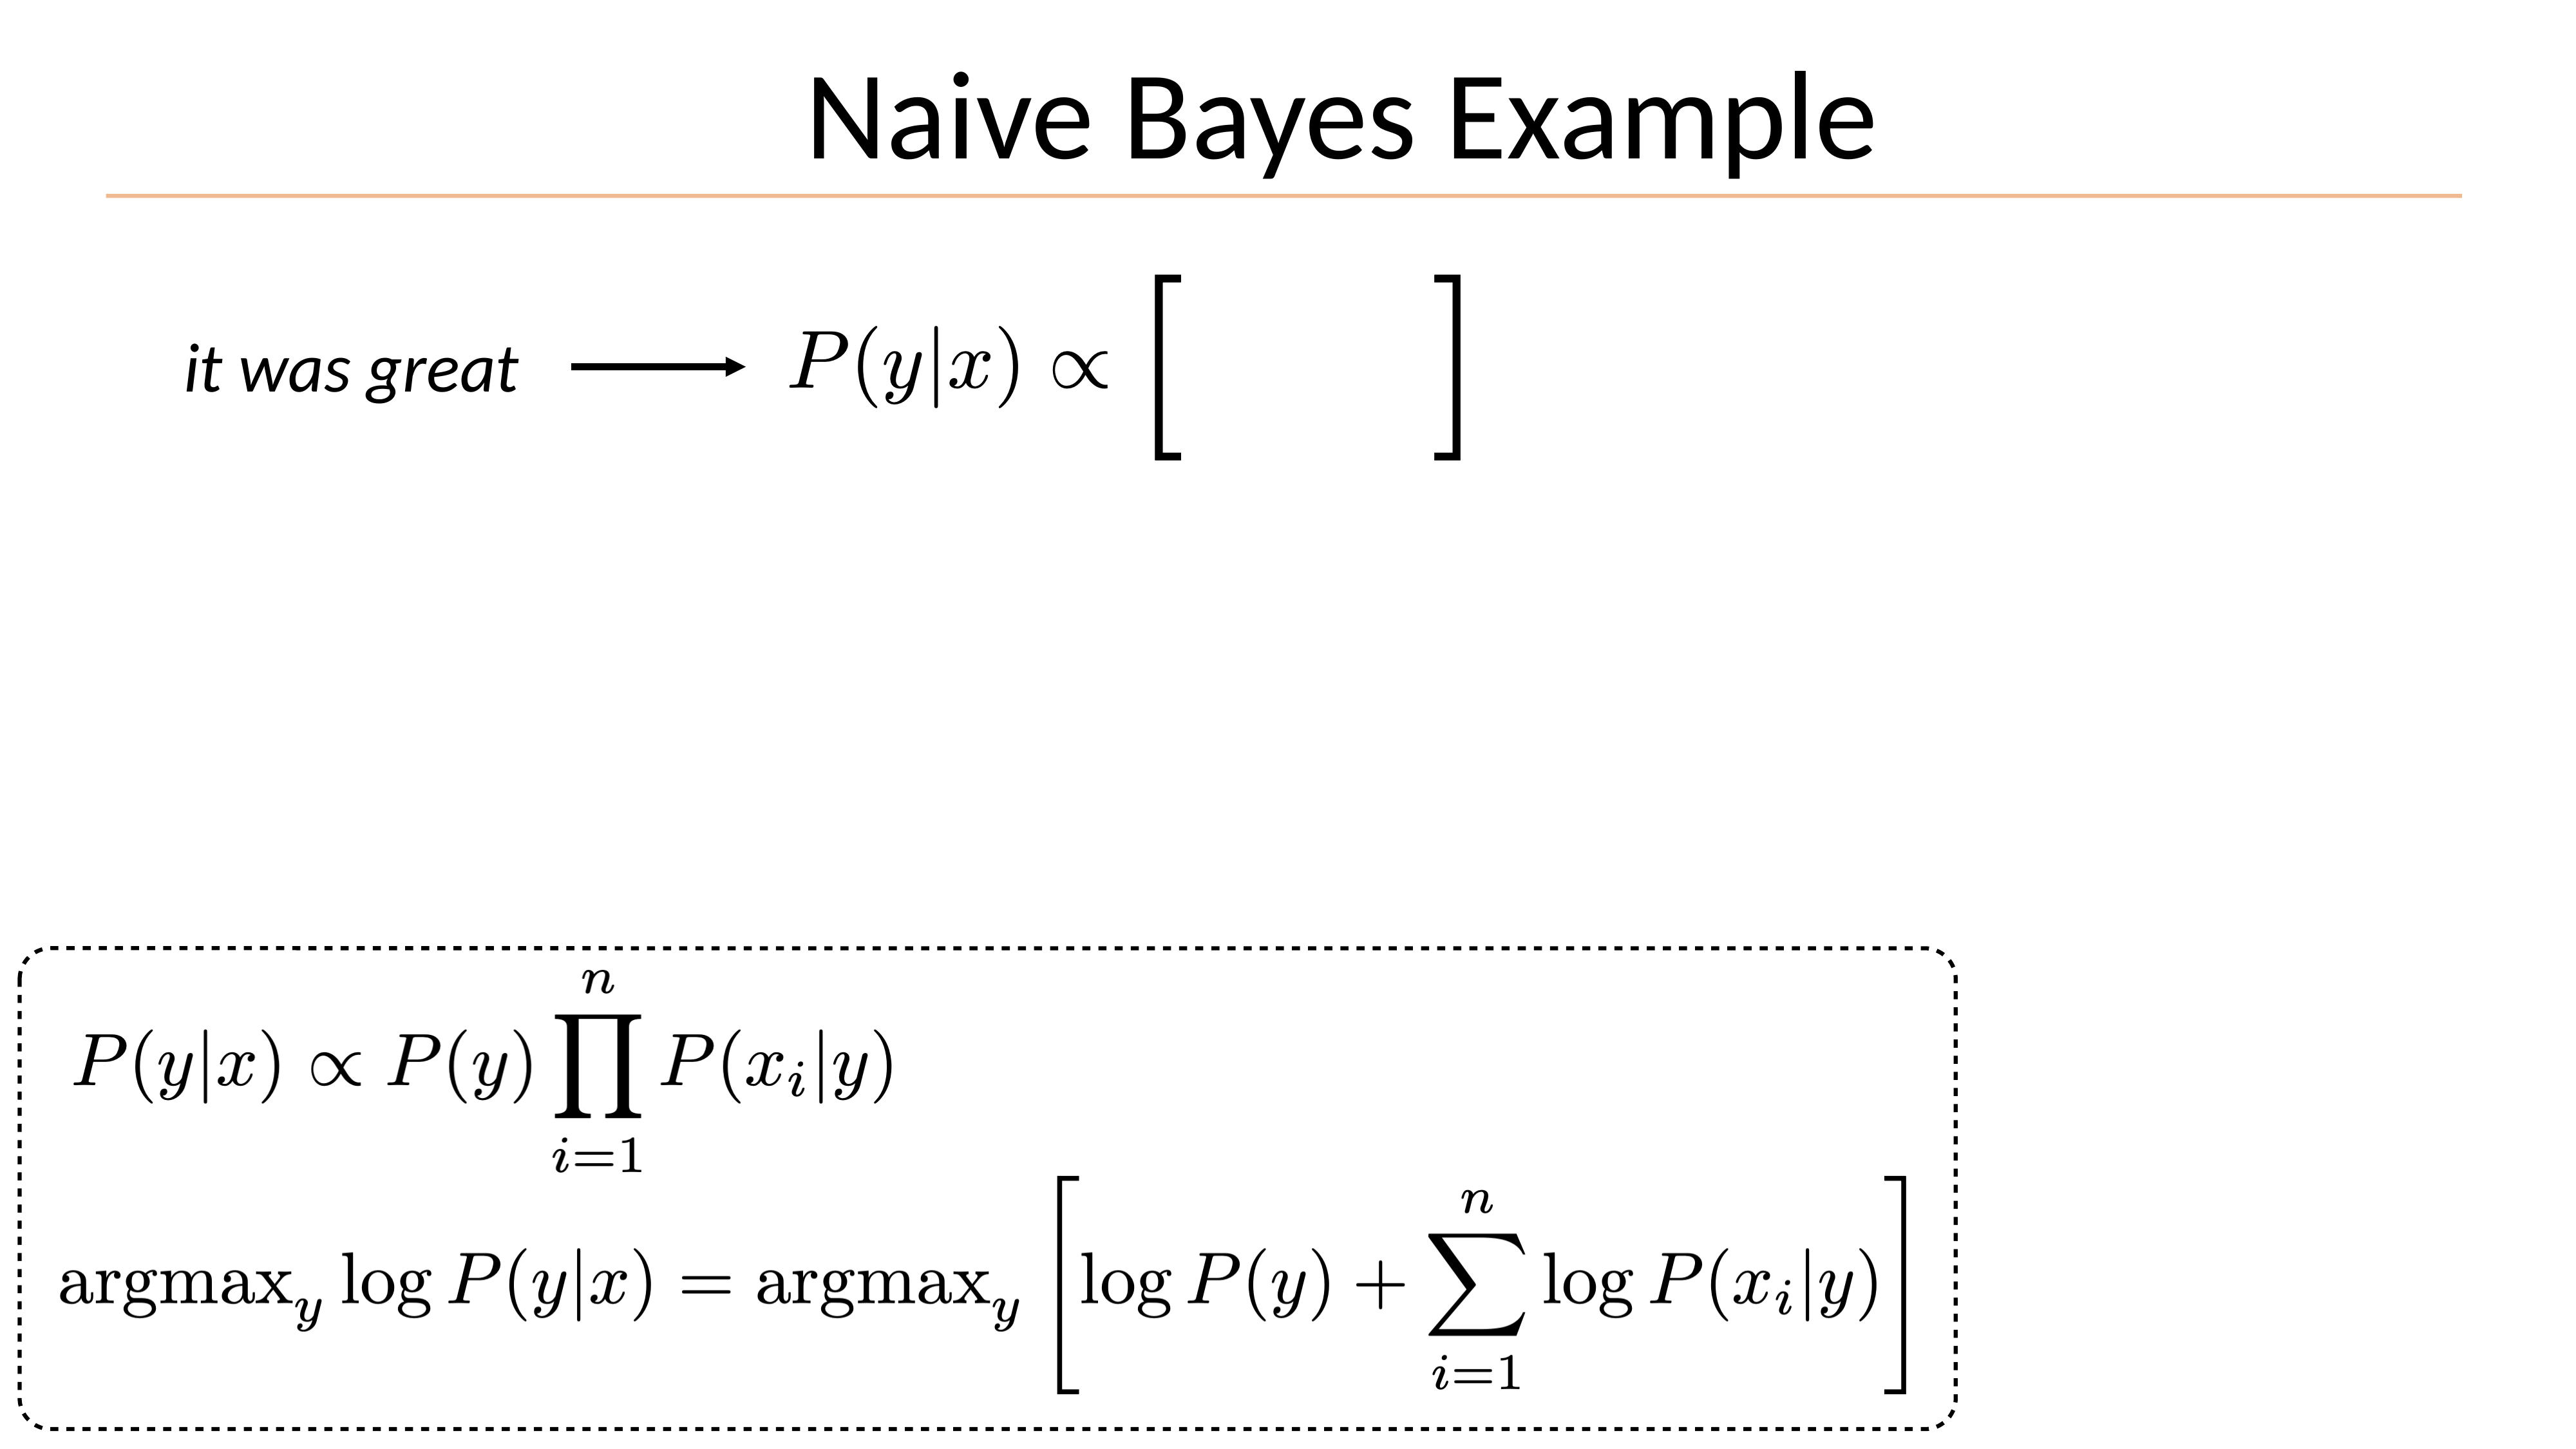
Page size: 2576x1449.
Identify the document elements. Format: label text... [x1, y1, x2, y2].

text_box it was great [176, 314, 558, 414]
picture [789, 325, 1110, 409]
picture [73, 969, 892, 1173]
picture [52, 1175, 1908, 1396]
picture [1153, 271, 1184, 462]
picture [1432, 271, 1463, 462]
text_box [571, 363, 746, 371]
text_box [19, 948, 1956, 1430]
title Naive Bayes Example [361, 0, 2323, 232]
